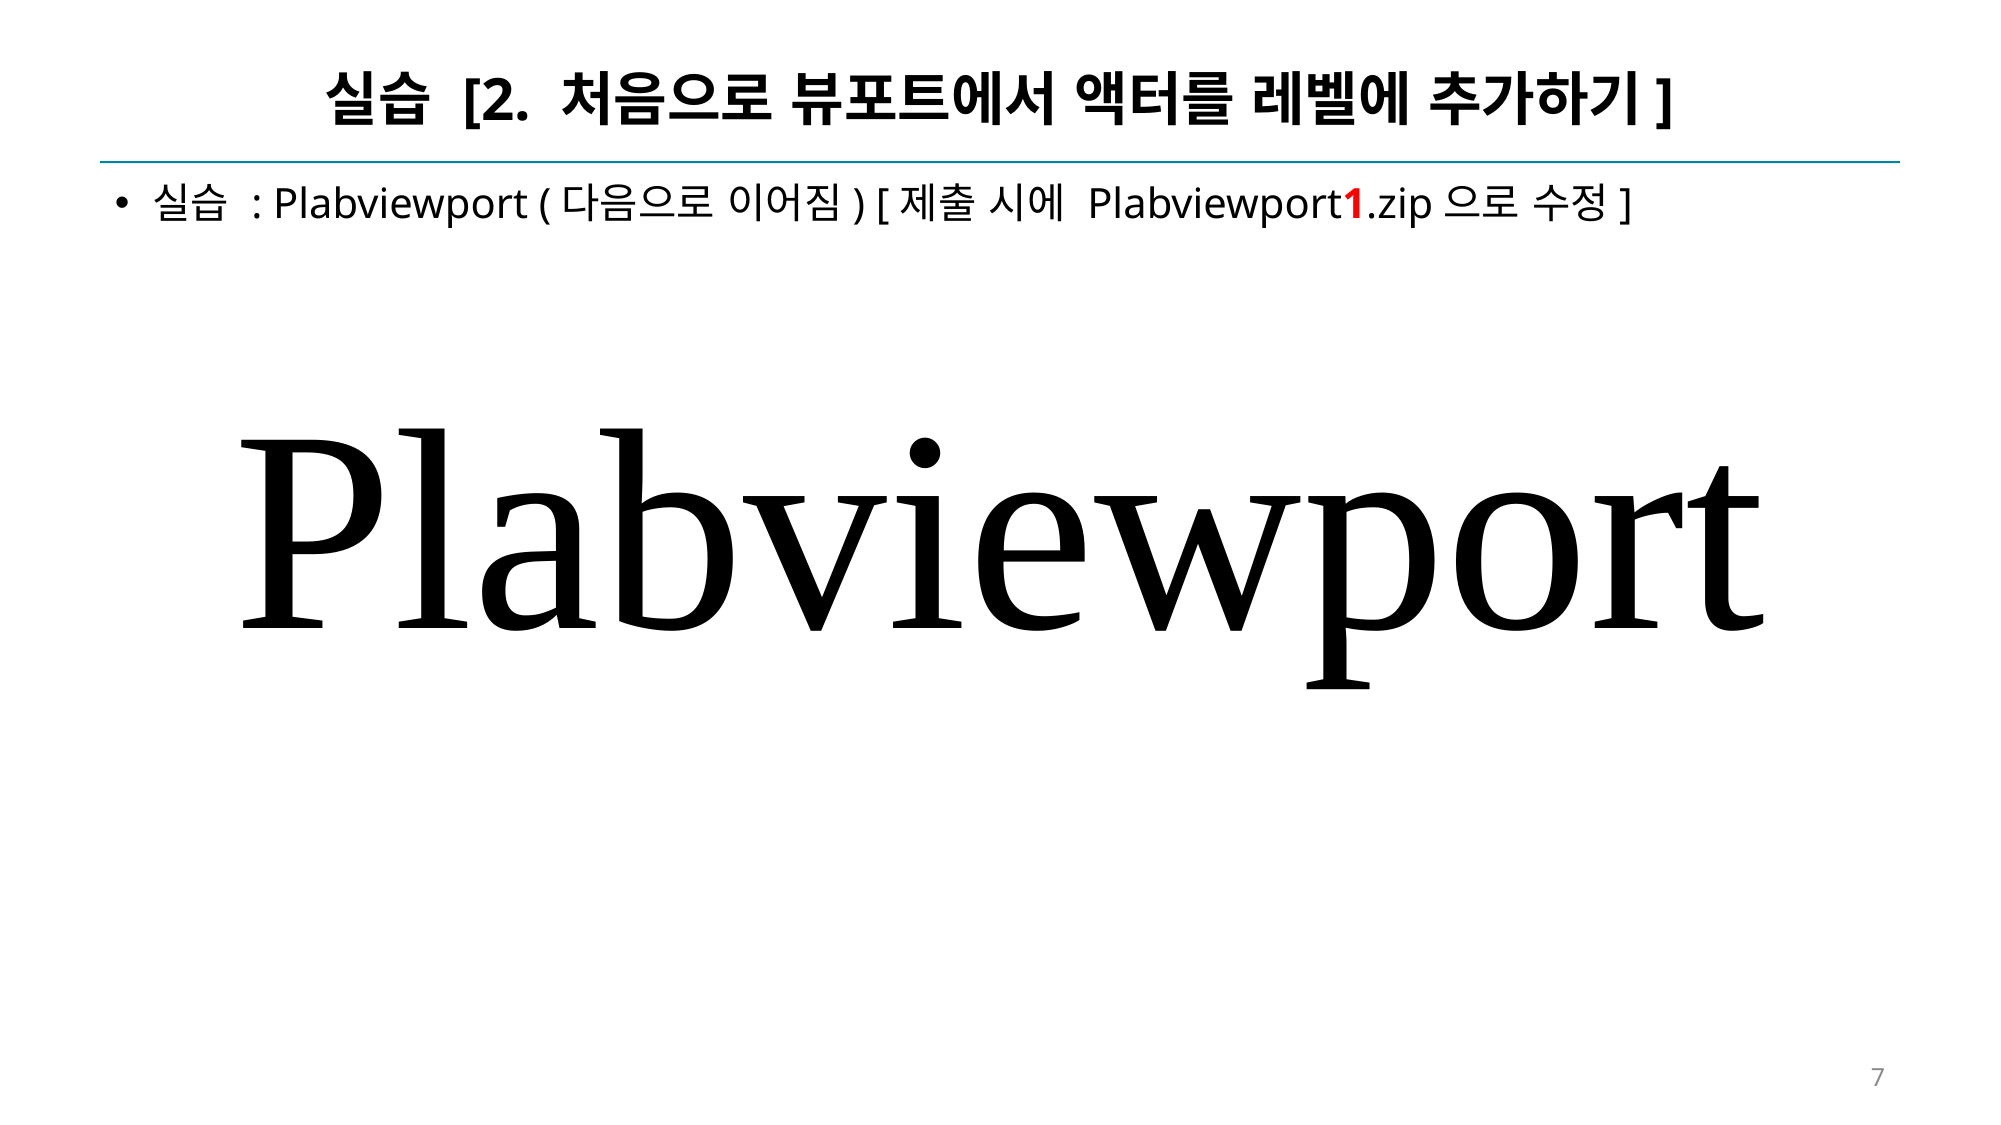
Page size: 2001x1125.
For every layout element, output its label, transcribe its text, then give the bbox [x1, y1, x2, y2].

slide_number 7 [1412, 1054, 1900, 1103]
list 실습 : Plabviewport (다음으로 이어짐) [제출 시에 Plabviewport1.zip으로 수정] Plabviewport [99, 174, 1900, 1042]
title 실습 [2. 처음으로 뷰포트에서 액터를 레벨에 추가하기] [99, 55, 1900, 148]
